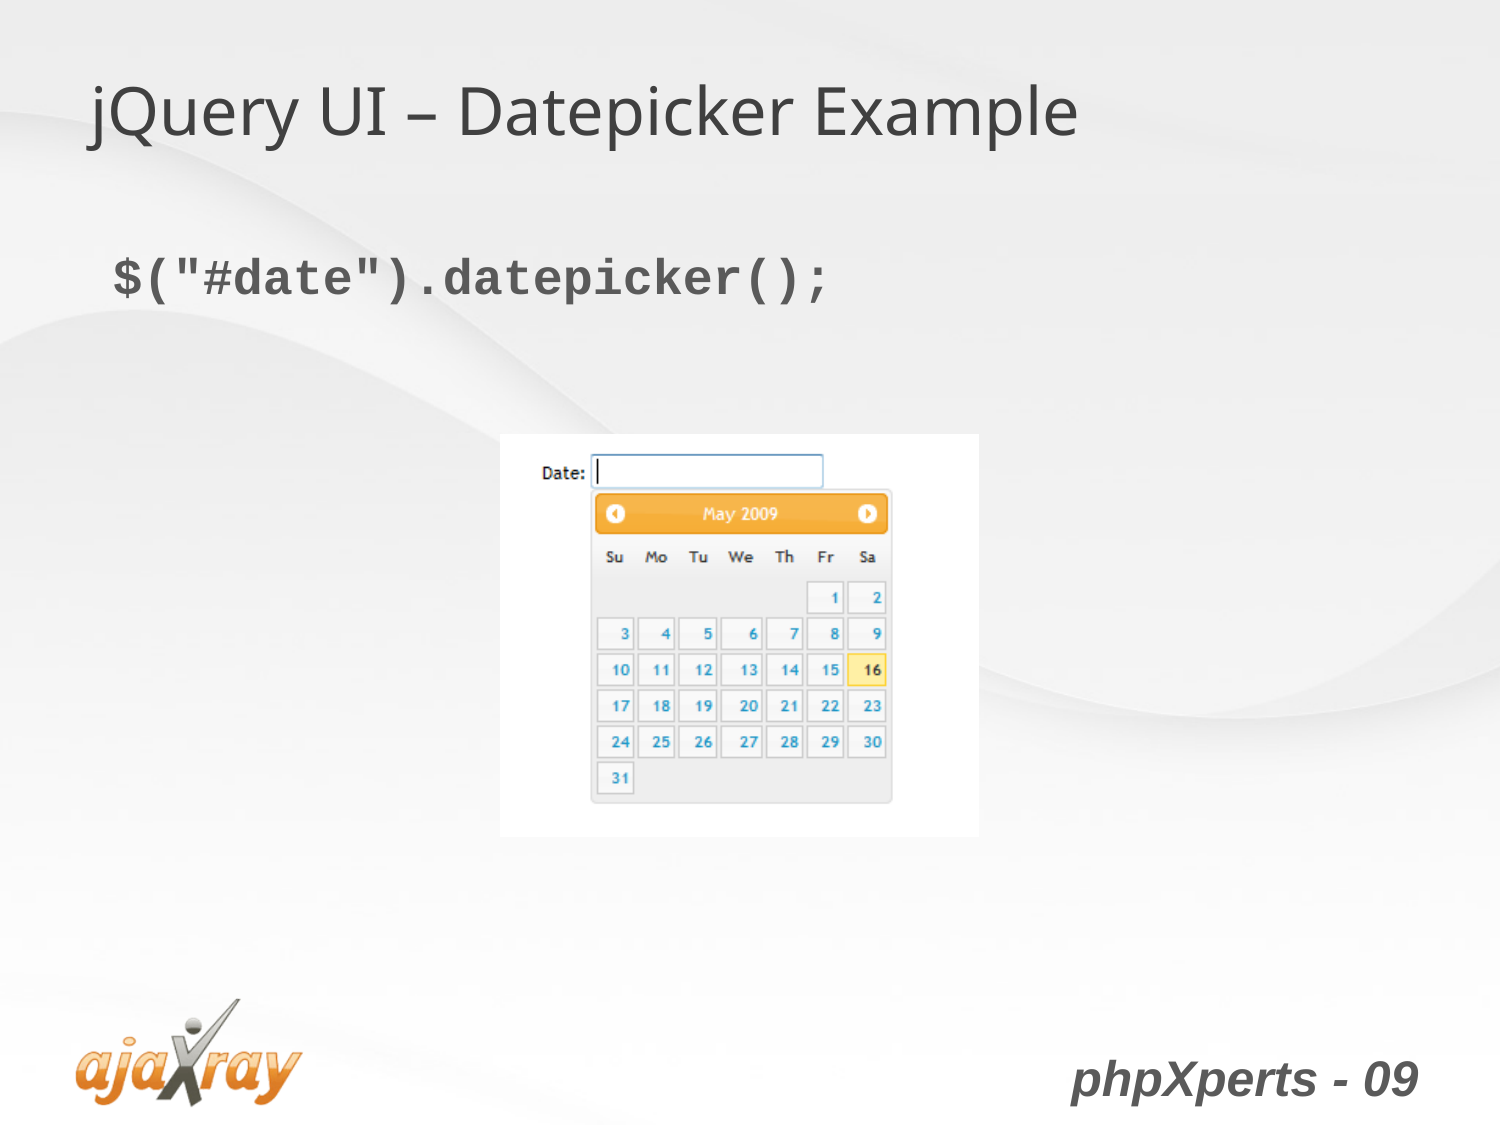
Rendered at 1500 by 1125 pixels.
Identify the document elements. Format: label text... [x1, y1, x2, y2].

text_box $("#date").datepicker(); [97, 237, 1234, 313]
title jQuery UI – Datepicker Example [74, 37, 1426, 181]
picture [0, 0, 1500, 1125]
